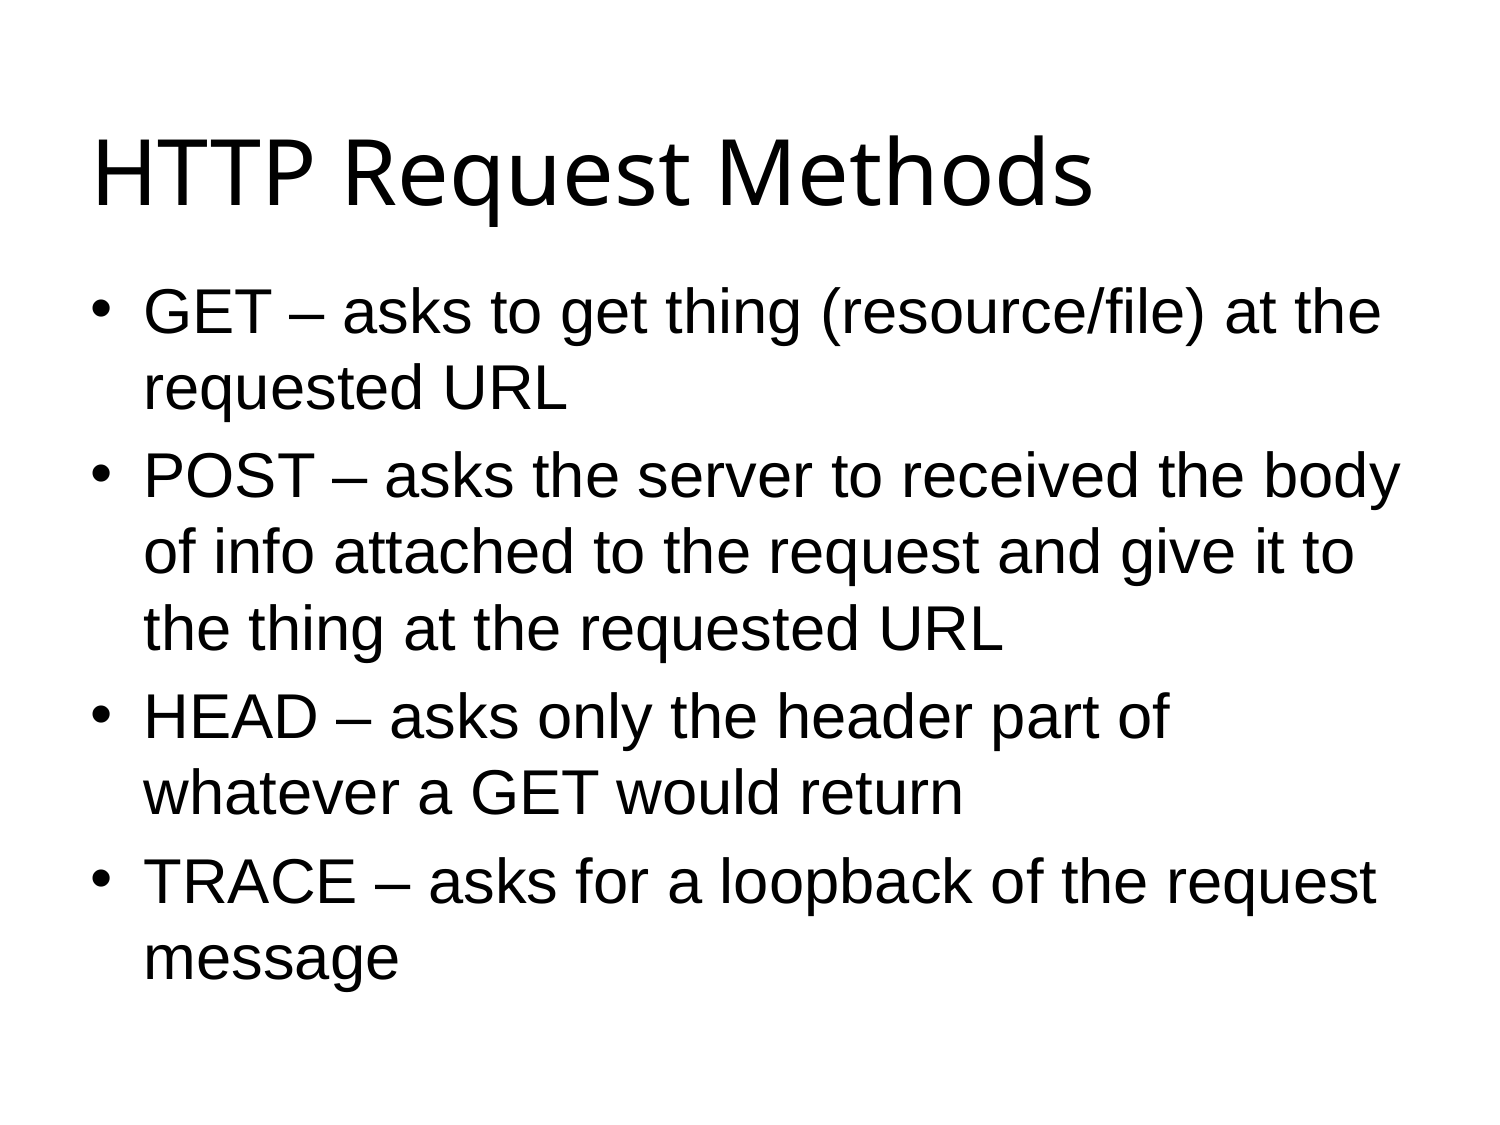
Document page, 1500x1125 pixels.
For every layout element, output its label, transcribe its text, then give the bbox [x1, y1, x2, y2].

list GET – asks to get thing (resource/file) at the requested URL POST – asks the server to received the body of info attached to the request and give it to the thing at the requested URL HEAD – asks only the header part of whatever a GET would return TRACE – asks for a loopback of the request message [74, 262, 1426, 1006]
title HTTP Request Methods [74, 74, 1426, 262]
